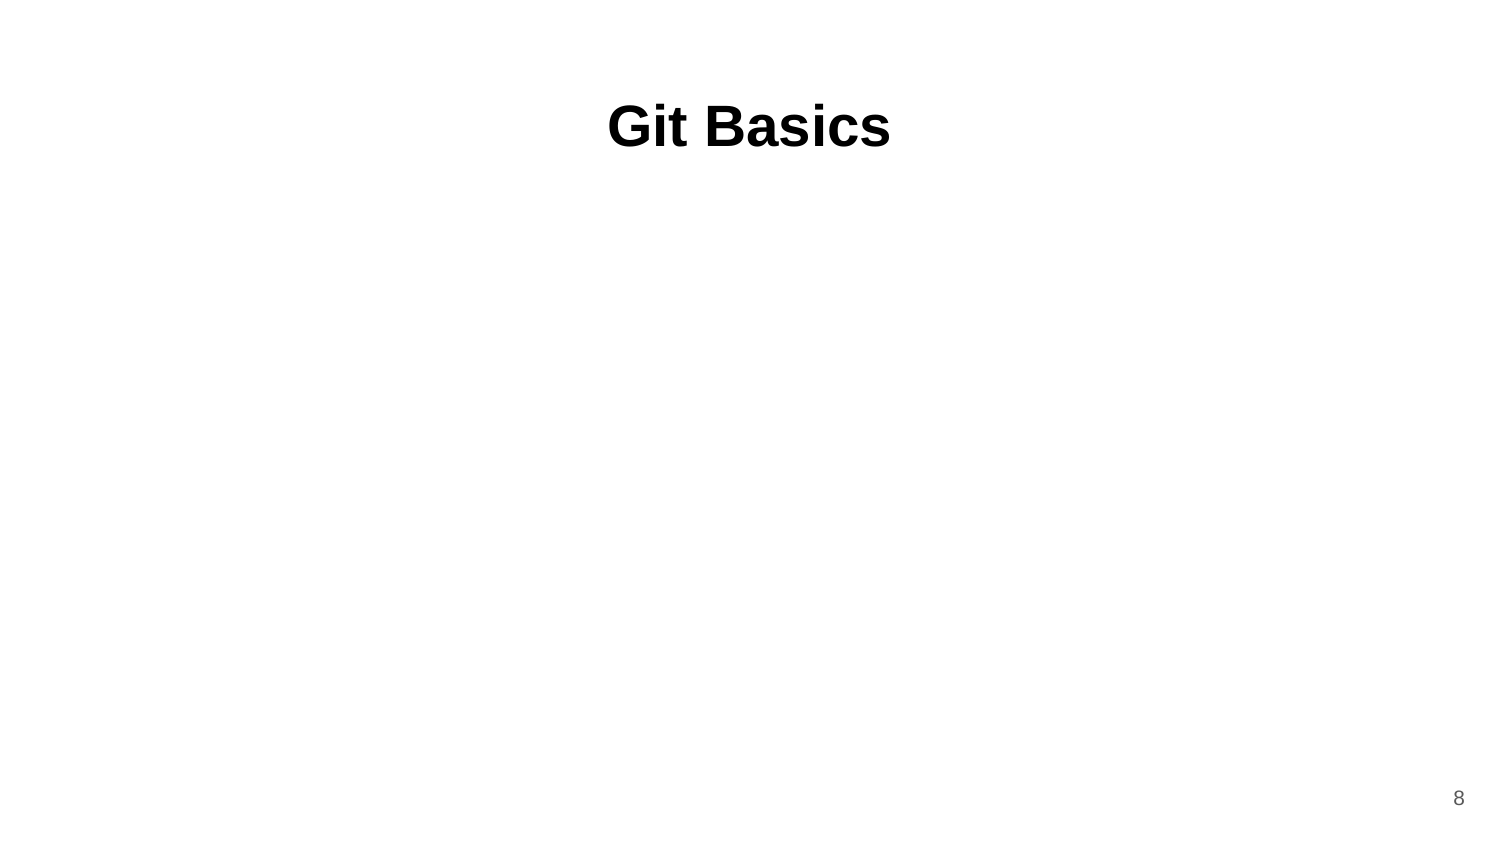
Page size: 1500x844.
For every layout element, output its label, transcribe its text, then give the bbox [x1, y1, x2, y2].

slide_number 8 [1389, 764, 1480, 830]
title Git Basics [51, 72, 1449, 167]
